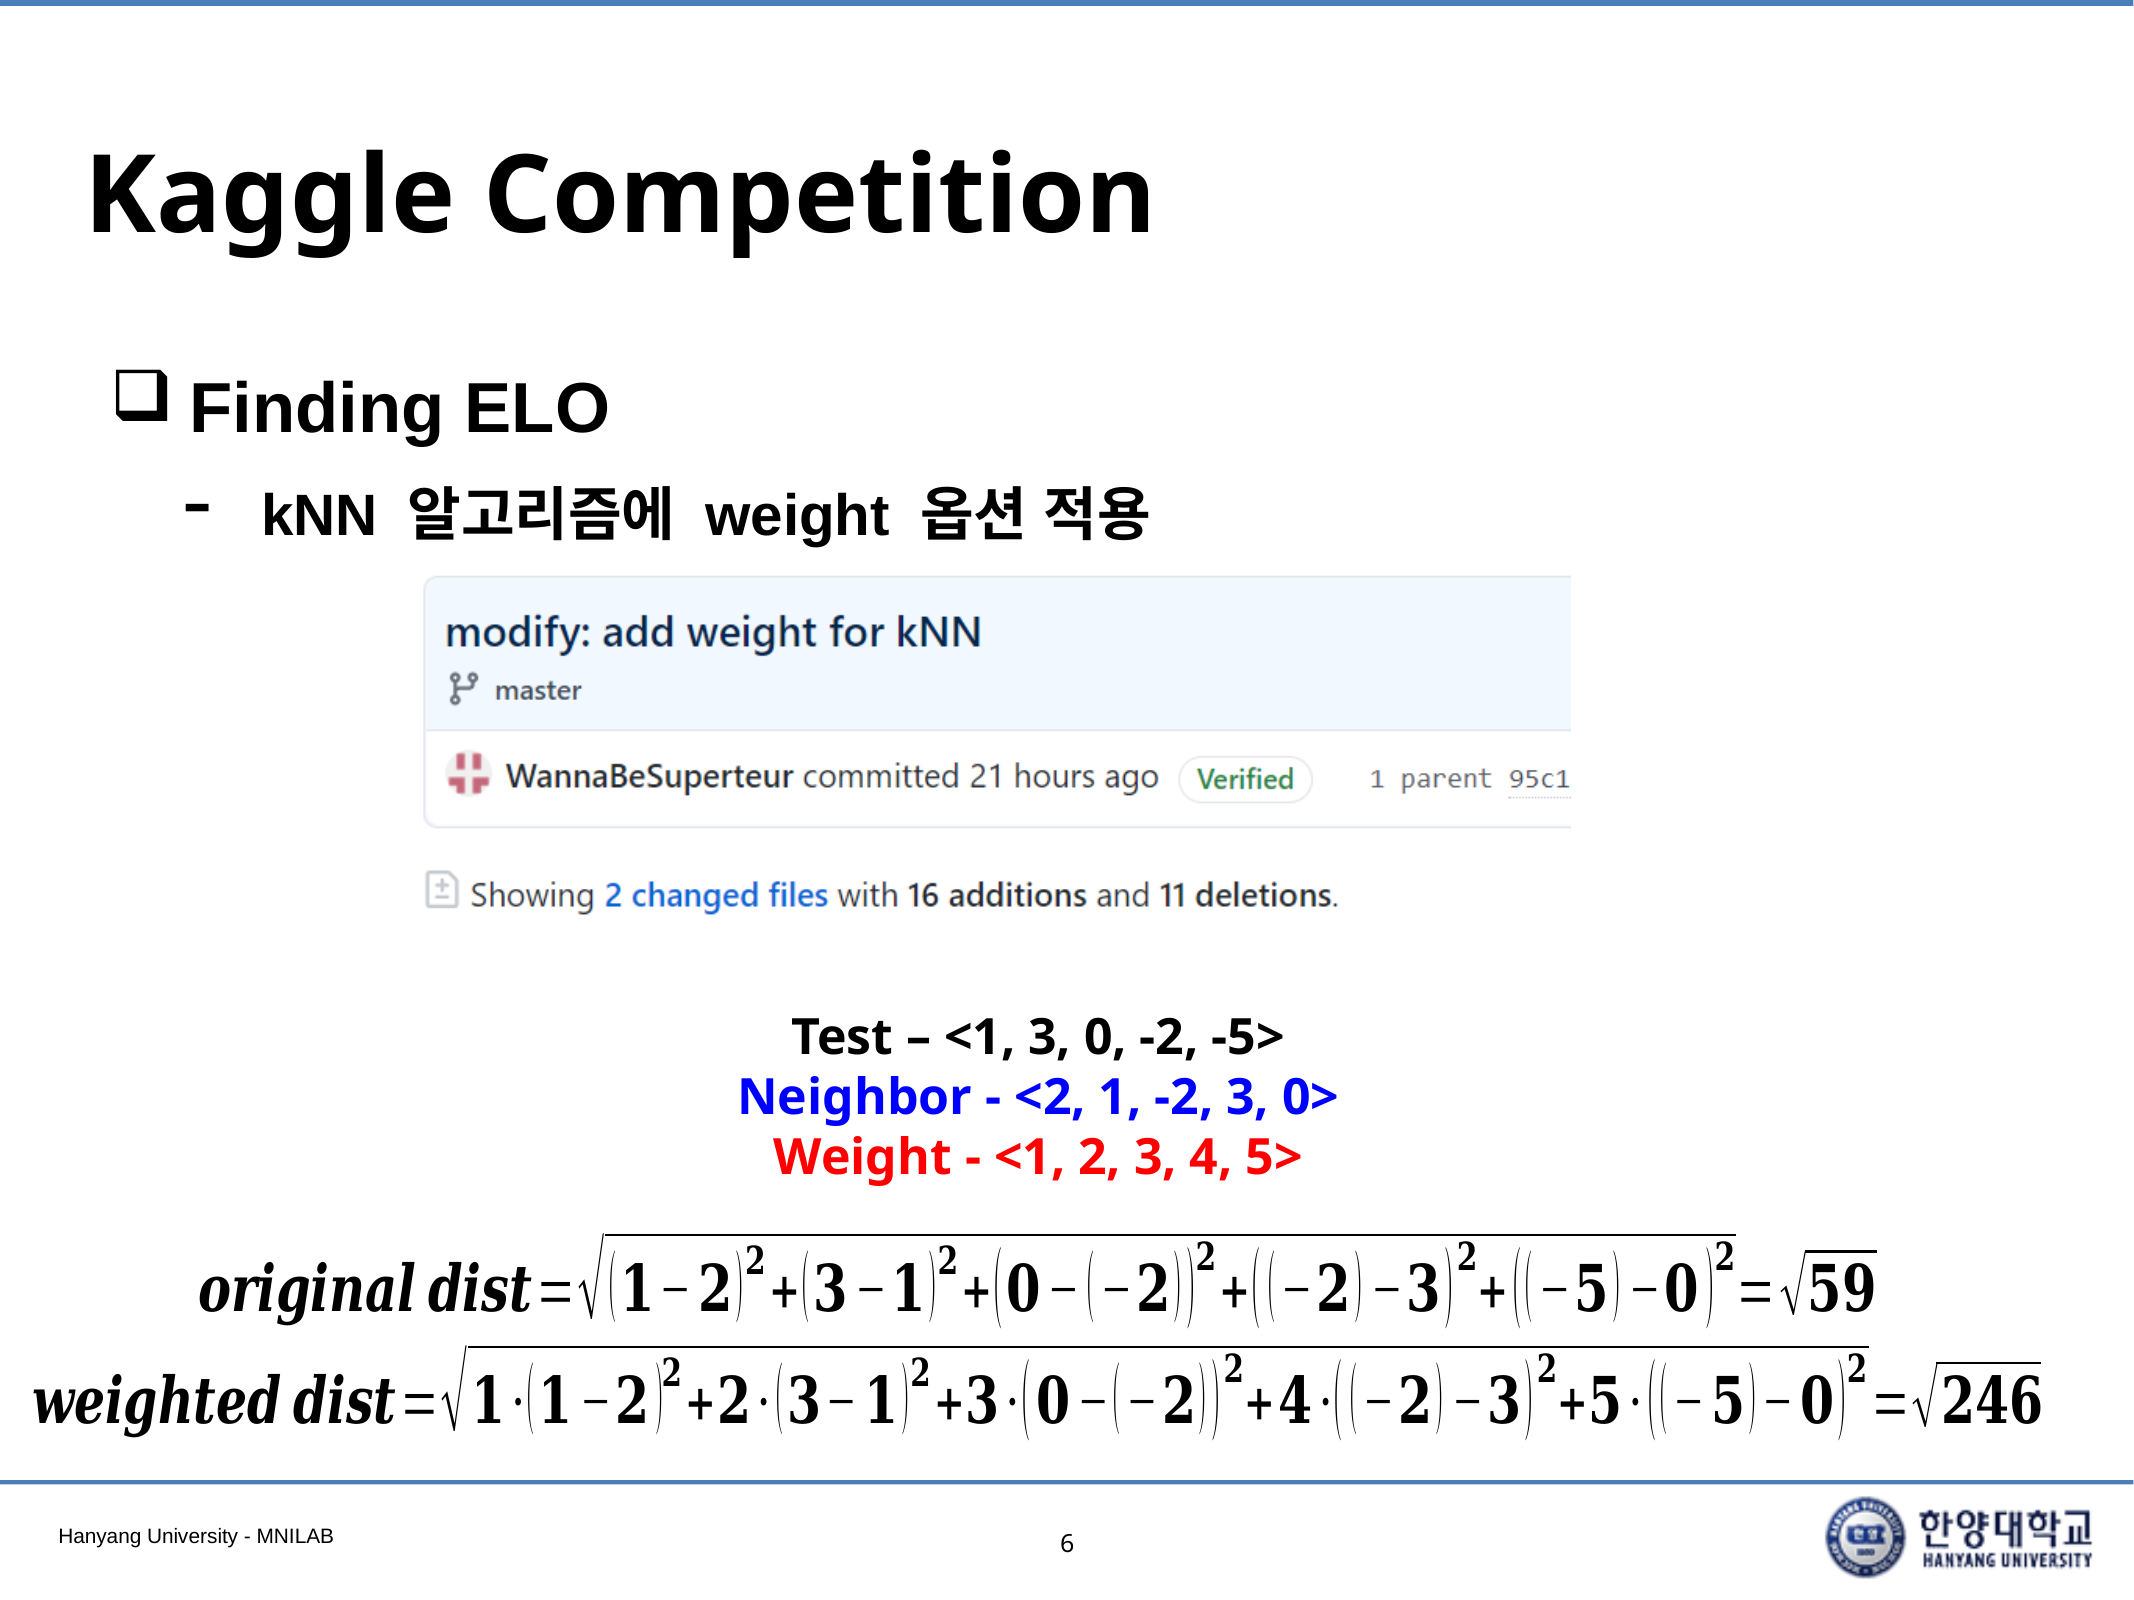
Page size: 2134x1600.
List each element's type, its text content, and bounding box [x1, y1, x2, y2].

picture [393, 548, 1571, 935]
list Finding ELO kNN 알고리즘에 weight 옵션 적용 [101, 336, 2045, 591]
picture [1797, 1495, 2128, 1581]
slide_number 6 [1037, 1518, 1098, 1567]
text_box Test – <1, 3, 0, -2, -5> Neighbor - <2, 1, -2, 3, 0> Weight - <1, 2, 3, 4, 5> [560, 995, 1516, 1193]
title Kaggle Competition [75, 41, 2058, 338]
